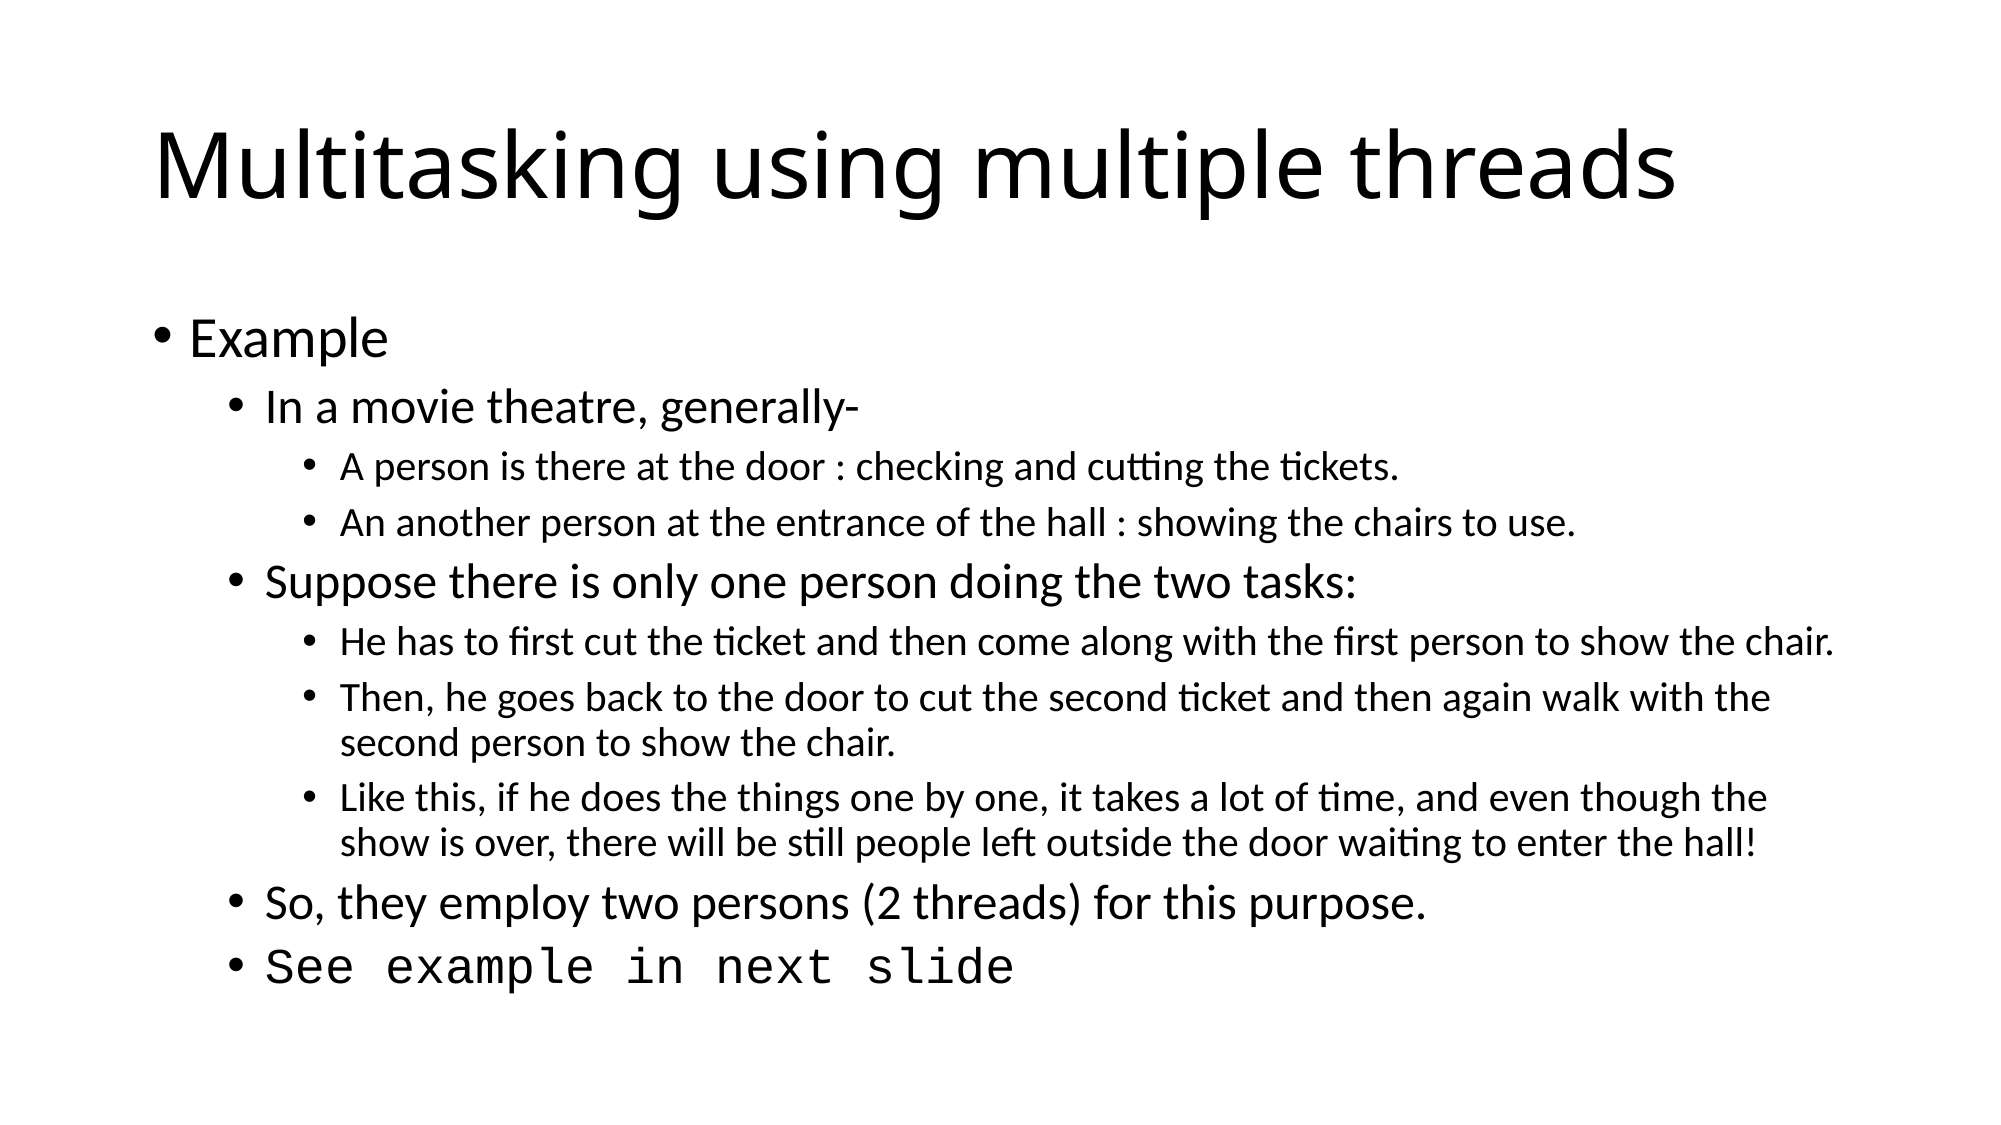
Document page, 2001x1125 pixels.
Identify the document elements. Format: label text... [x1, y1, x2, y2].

list Example In a movie theatre, generally- A person is there at the door : checking and cutting the tickets. An another person at the entrance of the hall : showing the chairs to use. Suppose there is only one person doing the two tasks: He has to first cut the ticket and then come along with the first person to show the chair. Then, he goes back to the door to cut the second ticket and then again walk with the second person to show the chair. Like this, if he does the things one by one, it takes a lot of time, and even though the show is over, there will be still people left outside the door waiting to enter the hall! So, they employ two persons (2 threads) for this purpose. See example in next slide [137, 299, 1863, 1014]
title Multitasking using multiple threads [137, 59, 1863, 278]
